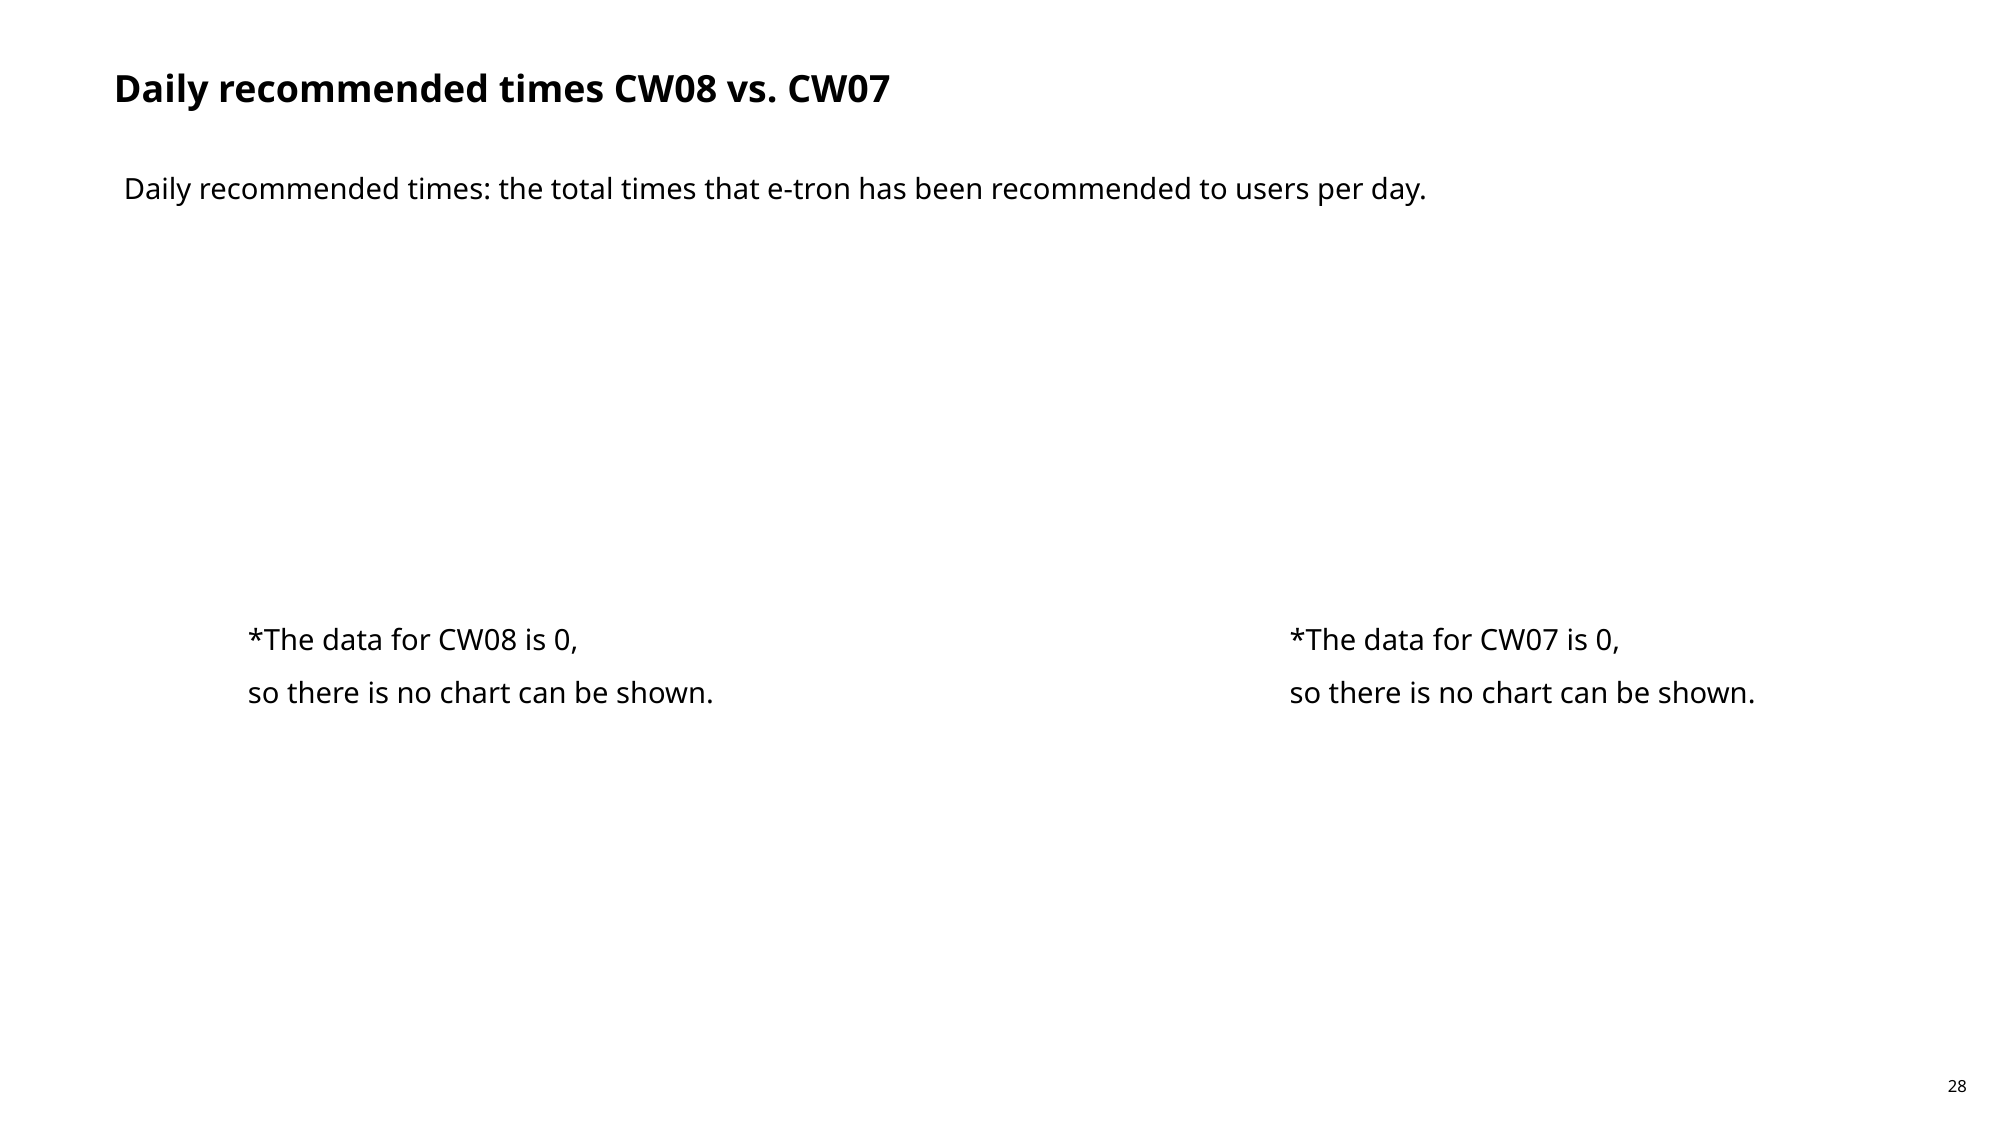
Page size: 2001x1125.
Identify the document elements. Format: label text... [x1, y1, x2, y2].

text_box Daily recommended times: the total times that e-tron has been recommended to users per day. [123, 167, 1429, 245]
text_box *The data for CW07 is 0, so there is no chart can be shown. [1289, 604, 1756, 710]
text_box *The data for CW08 is 0, so there is no chart can be shown. [247, 604, 715, 710]
title Daily recommended times CW08 vs. CW07 [114, 60, 1975, 161]
